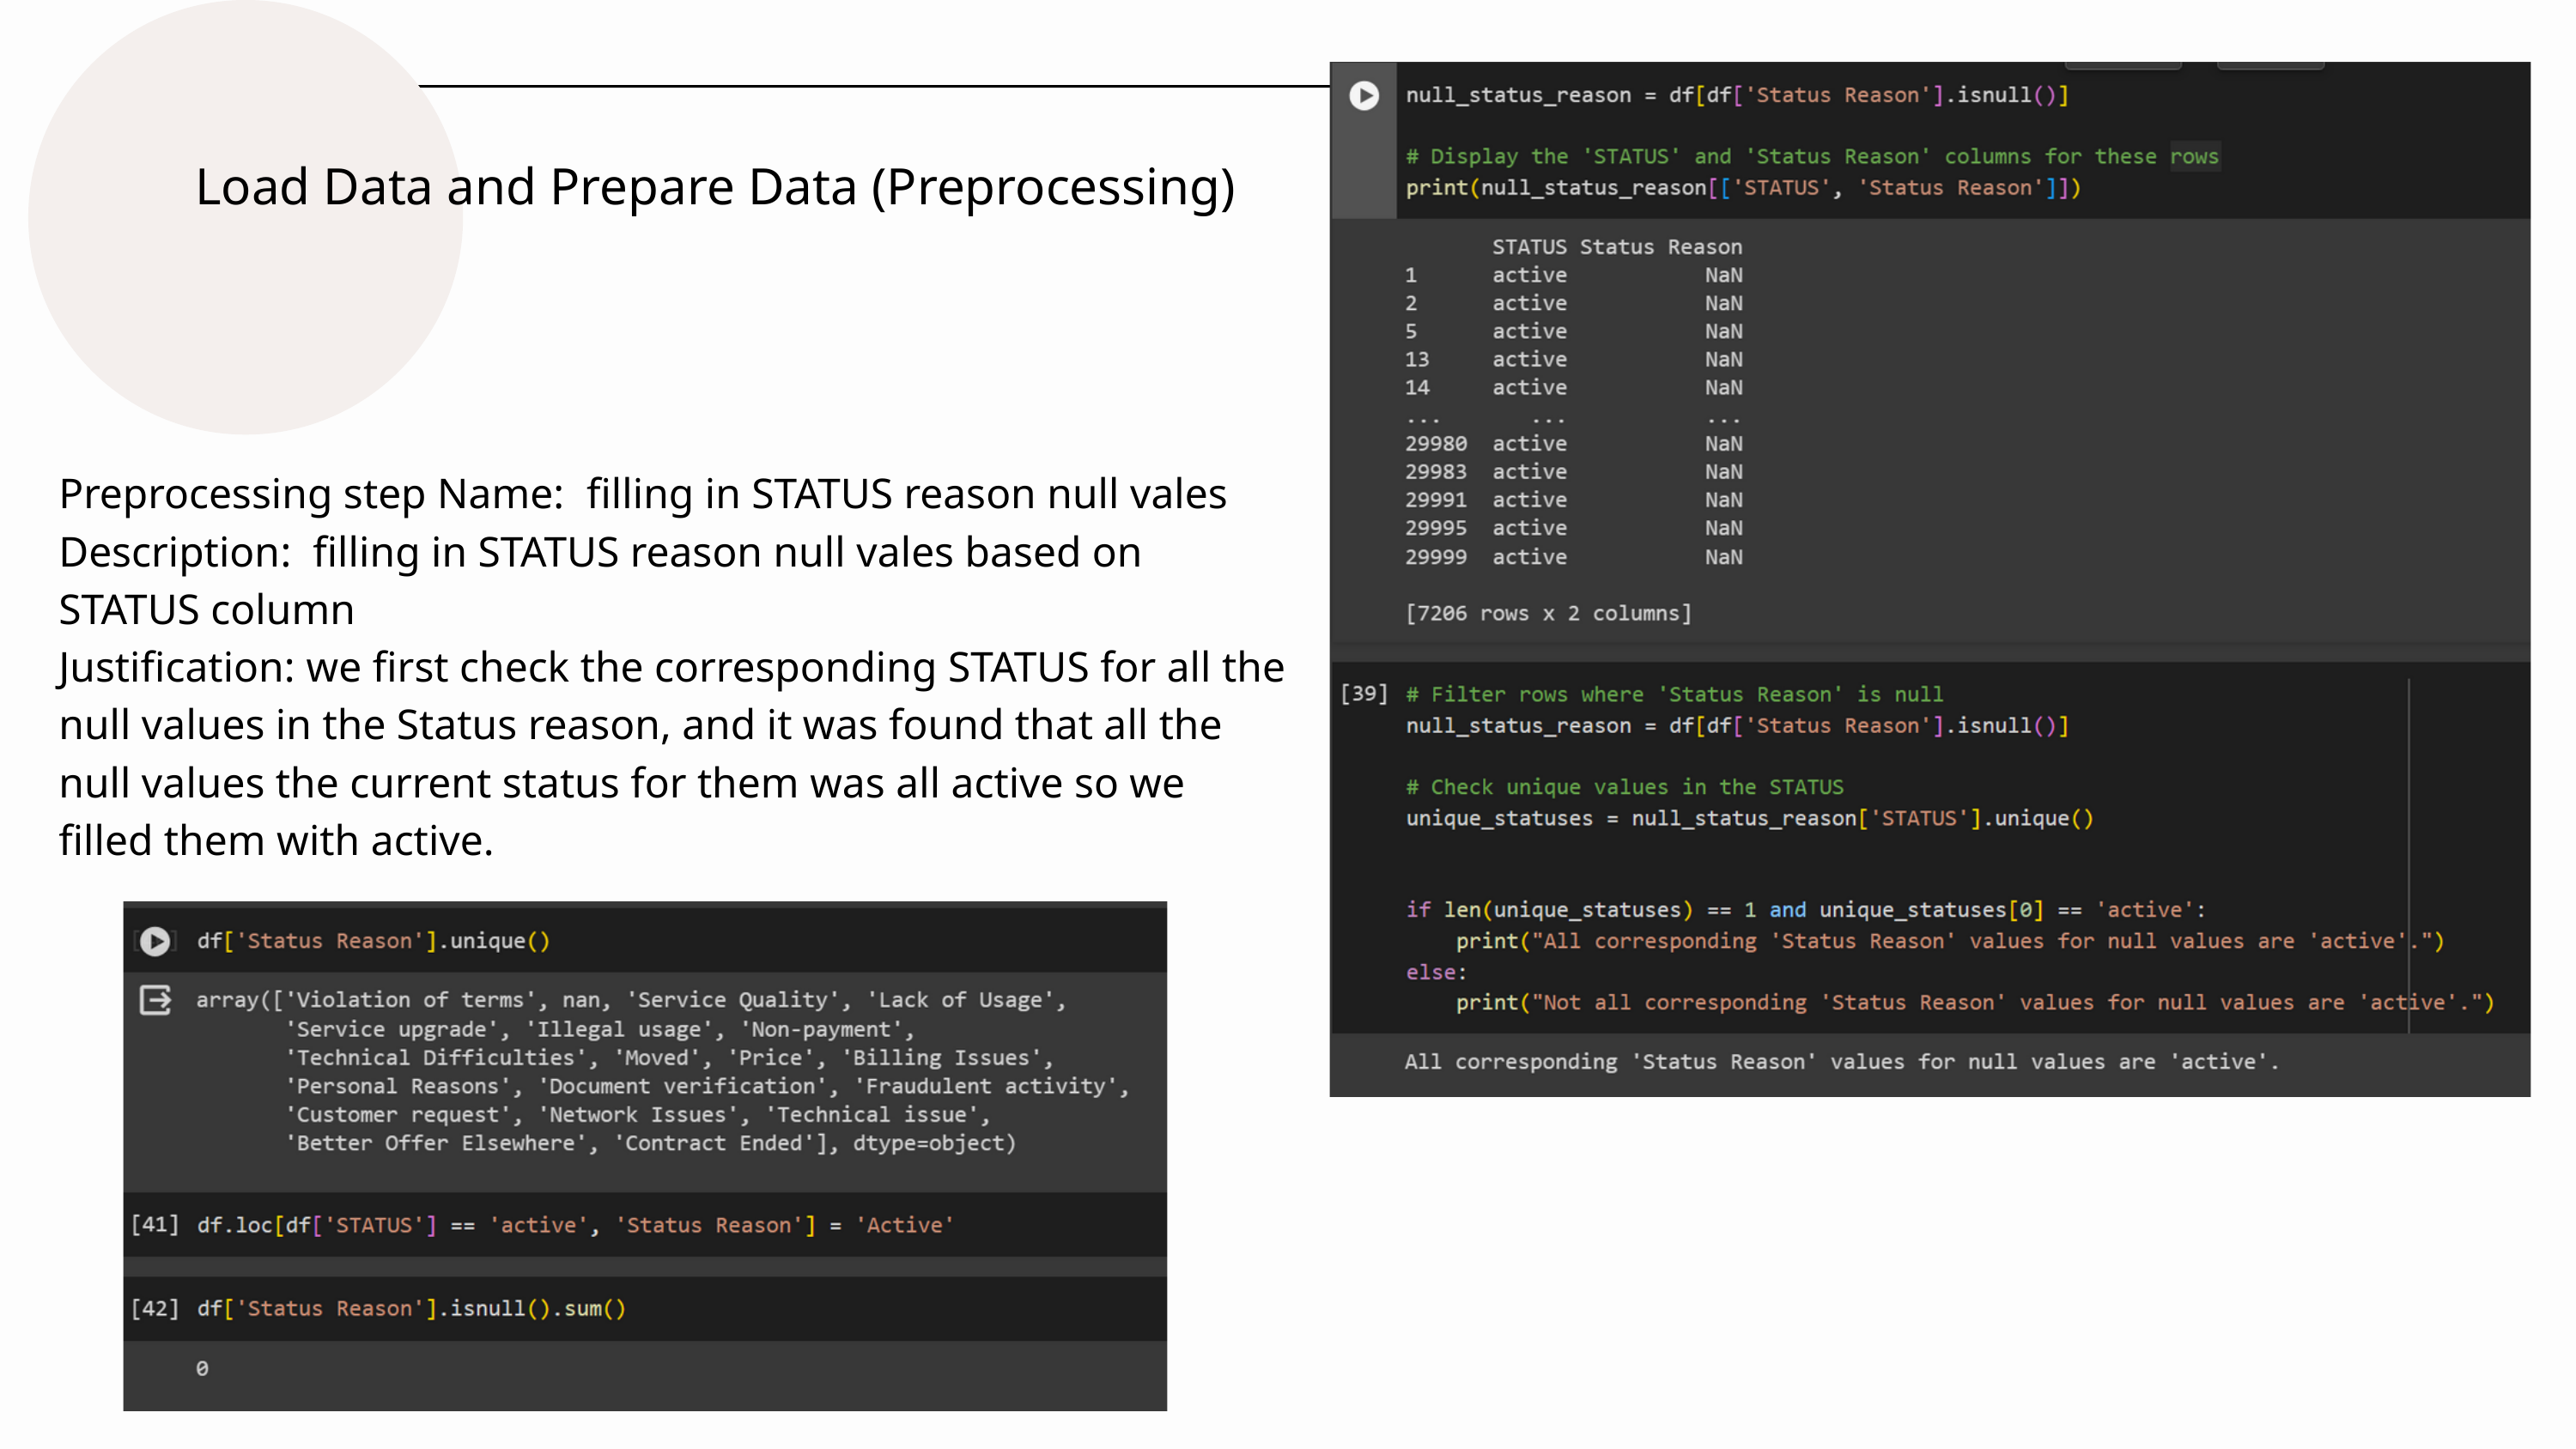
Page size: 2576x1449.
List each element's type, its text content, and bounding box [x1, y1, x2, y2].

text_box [27, 0, 464, 435]
text_box [1329, 62, 2531, 1097]
text_box Load Data and Prepare Data (Preprocessing) [466, 144, 1329, 215]
text_box Preprocessing step Name: filling in STATUS reason null vales Description: filling in STATUS reason null vales based on STATUS column Justification: we first check the corresponding STATUS for all the null values in the Status reason, and it was found that all the null values the current status for them was all active so we filled them with active. [58, 459, 1288, 1037]
text_box [123, 901, 1168, 1411]
